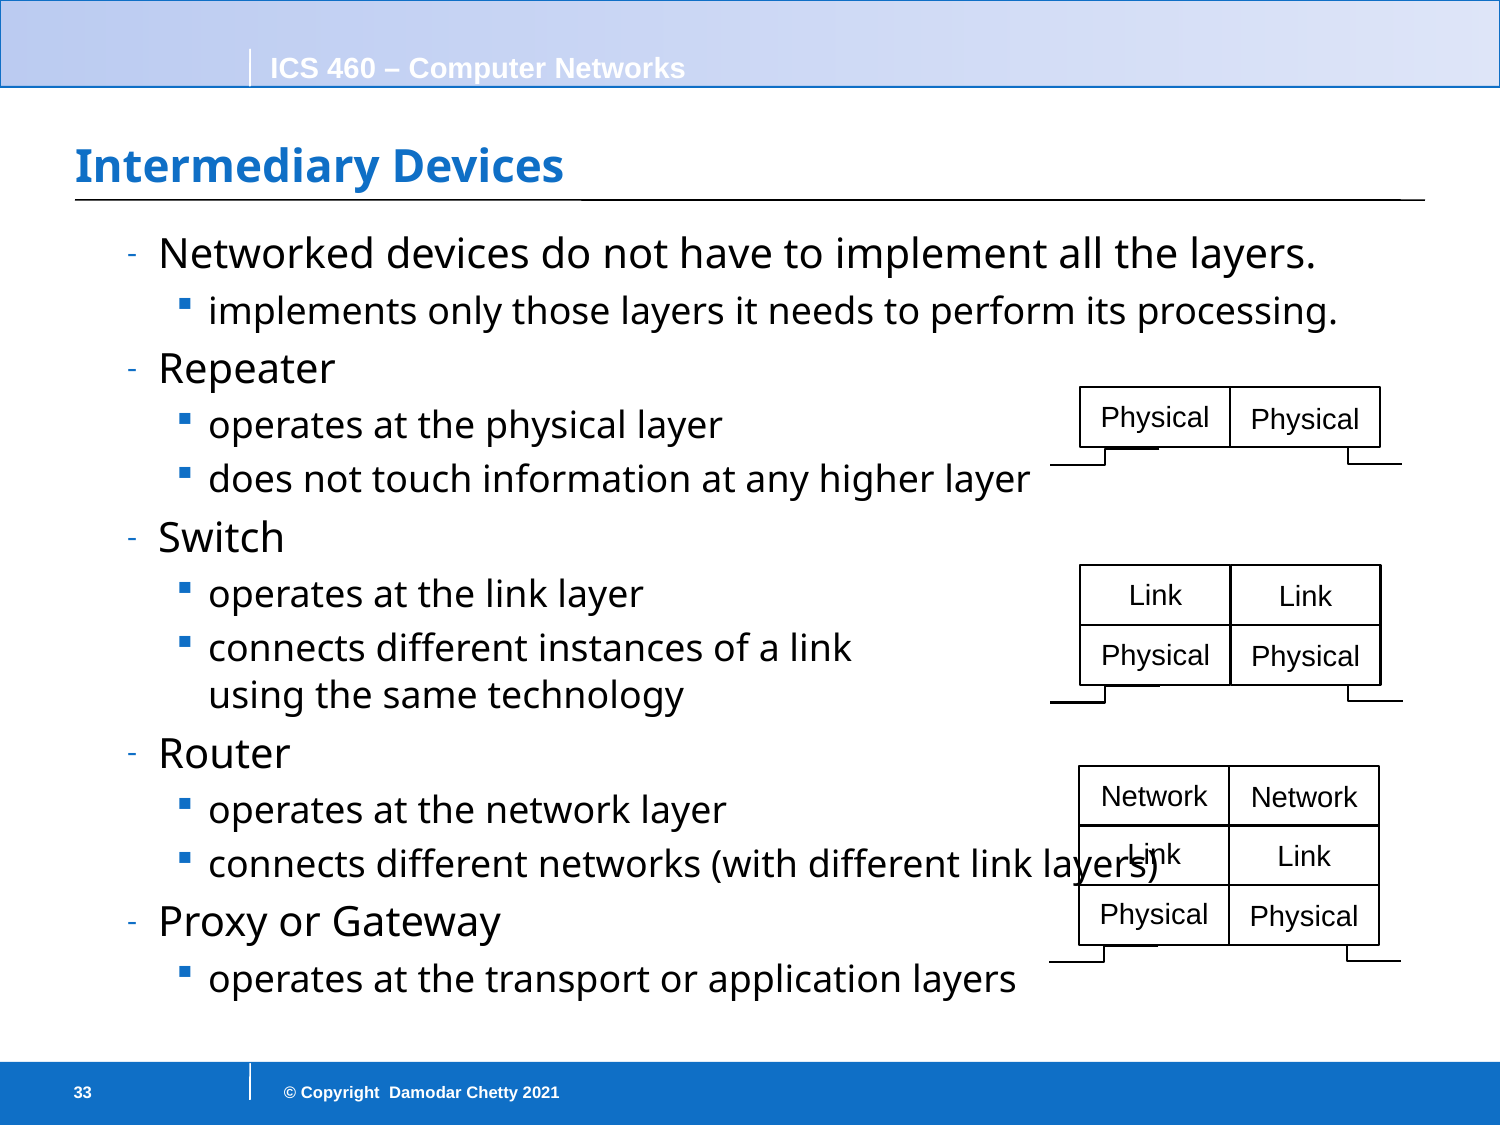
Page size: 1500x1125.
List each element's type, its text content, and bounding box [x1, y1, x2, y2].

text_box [1230, 564, 1381, 623]
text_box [1078, 833, 1223, 883]
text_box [1229, 765, 1380, 827]
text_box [1049, 387, 1403, 466]
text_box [1050, 624, 1403, 703]
list Networked devices do not have to implement all the layers. implements only those layers it needs to perform its processing. Repeater operates at the physical layer does not touch information at any higher layer Switch operates at the link layer connects different instances of a link using the same technology Router operates at the network layer connects different networks (with different link layers) Proxy or Gateway operates at the transport or application layers [74, 217, 1500, 1025]
title Intermediary Devices [74, 90, 1426, 200]
slide_number 33 [49, 1070, 251, 1125]
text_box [1078, 765, 1228, 827]
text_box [1048, 884, 1402, 963]
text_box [1079, 564, 1229, 623]
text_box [1229, 833, 1380, 883]
